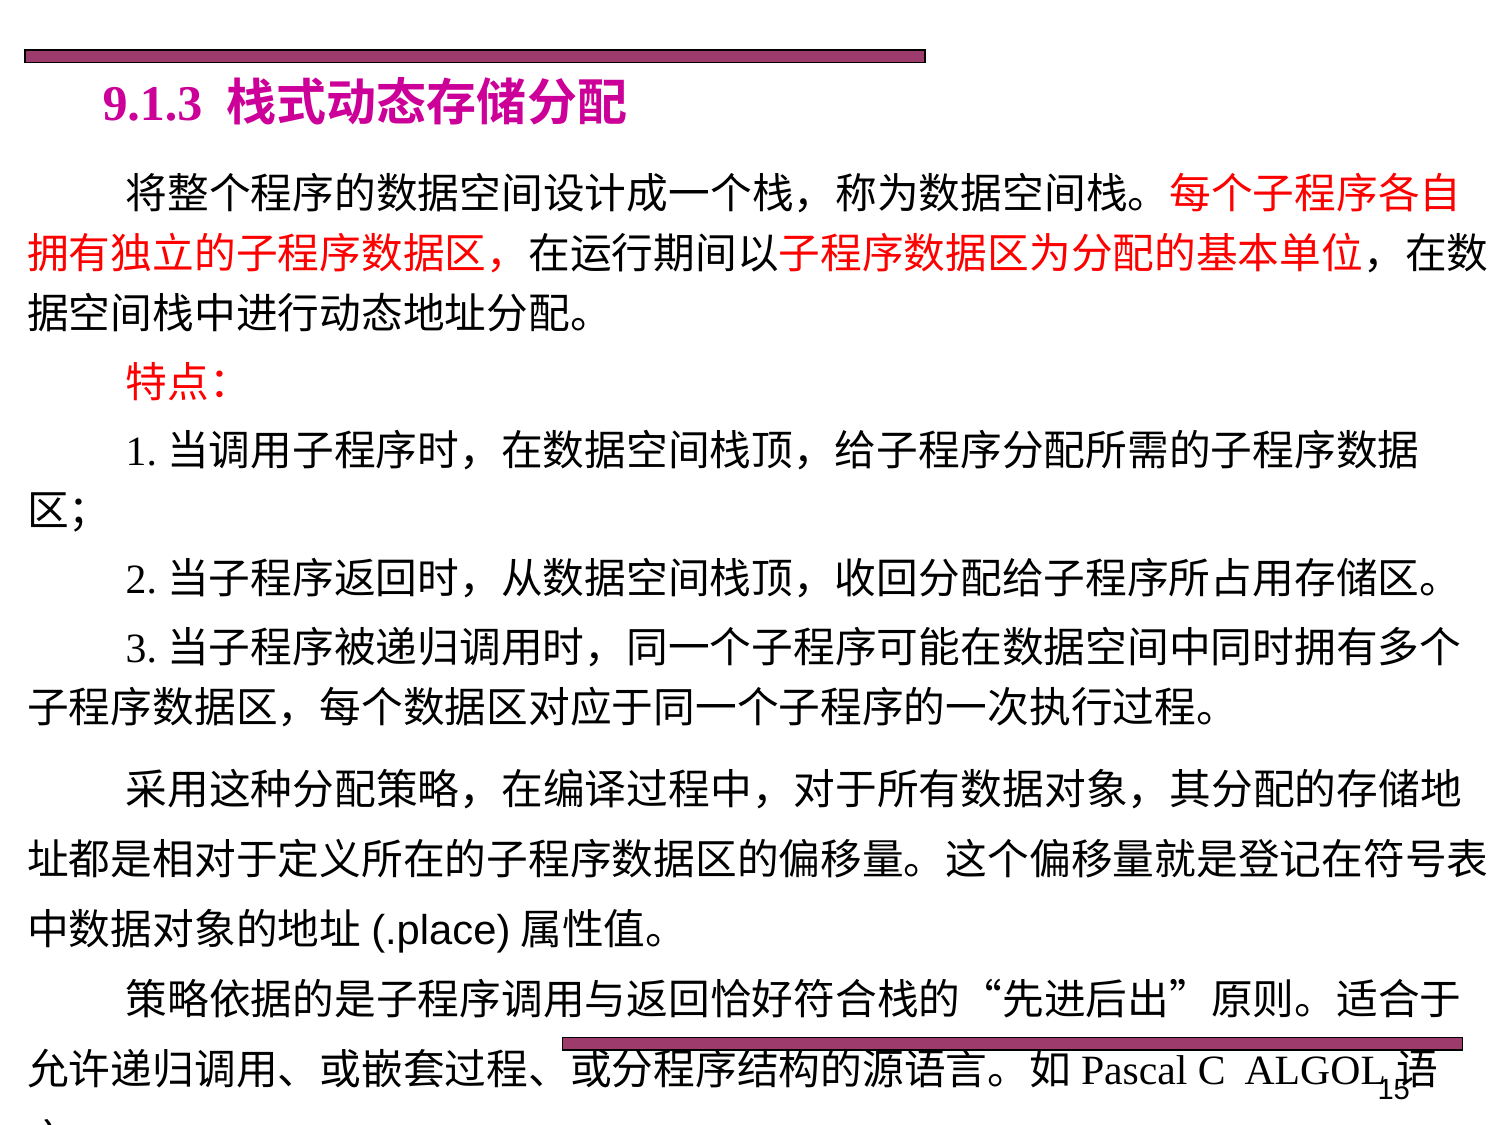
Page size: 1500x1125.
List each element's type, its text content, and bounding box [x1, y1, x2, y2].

text_box 将整个程序的数据空间设计成一个栈，称为数据空间栈。每个子程序各自拥有独立的子程序数据区，在运行期间以子程序数据区为分配的基本单位，在数据空间栈中进行动态地址分配。 特点： 1.当调用子程序时，在数据空间栈顶，给子程序分配所需的子程序数据区； 2.当子程序返回时，从数据空间栈顶，收回分配给子程序所占用存储区。 3.当子程序被递归调用时，同一个子程序可能在数据空间中同时拥有多个子程序数据区，每个数据区对应于同一个子程序的一次执行过程。 采用这种分配策略，在编译过程中，对于所有数据对象，其分配的存储地址都是相对于定义所在的子程序数据区的偏移量。这个偏移量就是登记在符号表中数据对象的地址(.place)属性值。 策略依据的是子程序调用与返回恰好符合栈的“先进后出”原则。适合于允许递归调用、或嵌套过程、或分程序结构的源语言。如Pascal C ALGOL语言。 [12, 149, 1500, 1125]
text_box 9.1.3 栈式动态存储分配 [87, 62, 763, 139]
